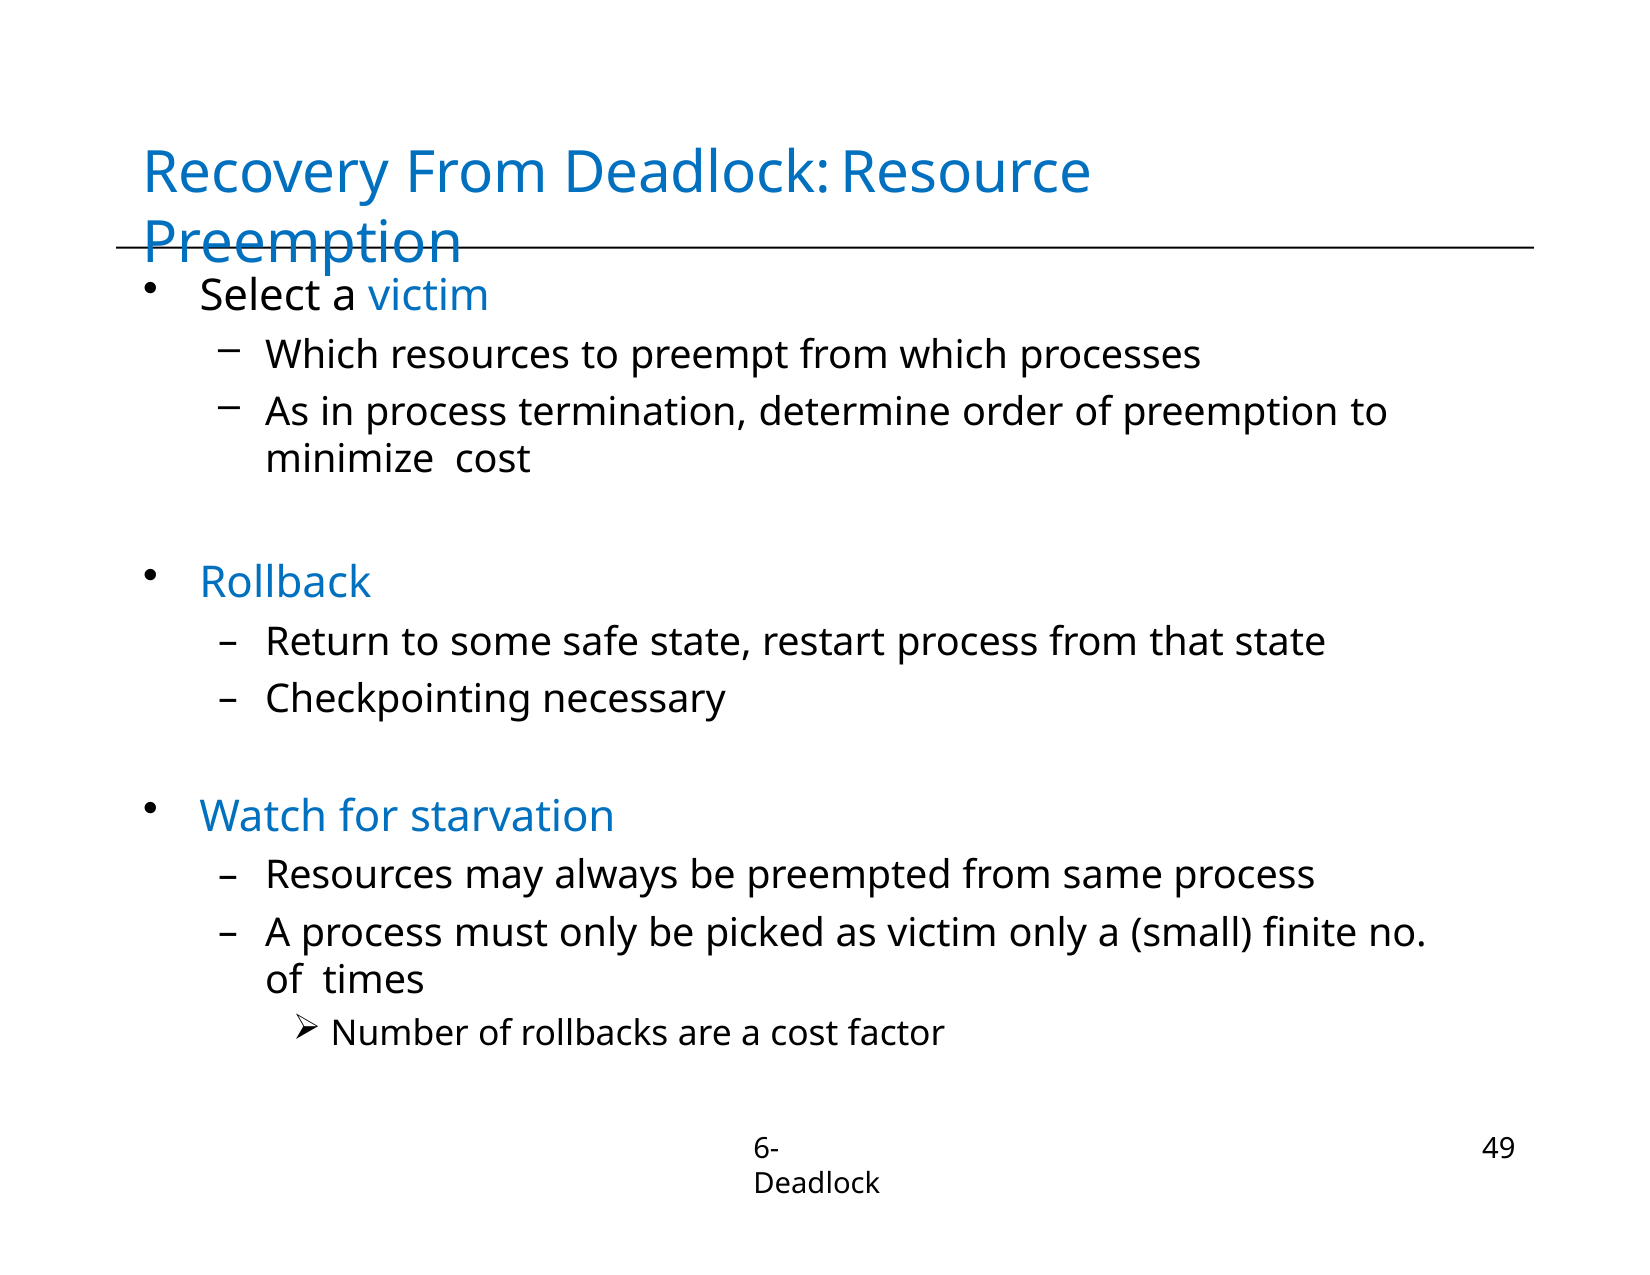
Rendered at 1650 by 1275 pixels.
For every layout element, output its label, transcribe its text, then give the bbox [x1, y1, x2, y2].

slide_number 49 [1475, 1127, 1521, 1275]
footer 6-Deadlock [751, 1127, 900, 1275]
text_box Select a victim Which resources to preempt from which processes As in process termination, determine order of preemption to minimize cost Rollback Return to some safe state, restart process from that state Checkpointing necessary Watch for starvation Resources may always be preempted from same process A process must only be picked as victim only a (small) finite no. of times Number of rollbacks are a cost factor [141, 253, 1489, 1053]
title Recovery From Deadlock: Resource Preemption [140, 132, 1389, 348]
